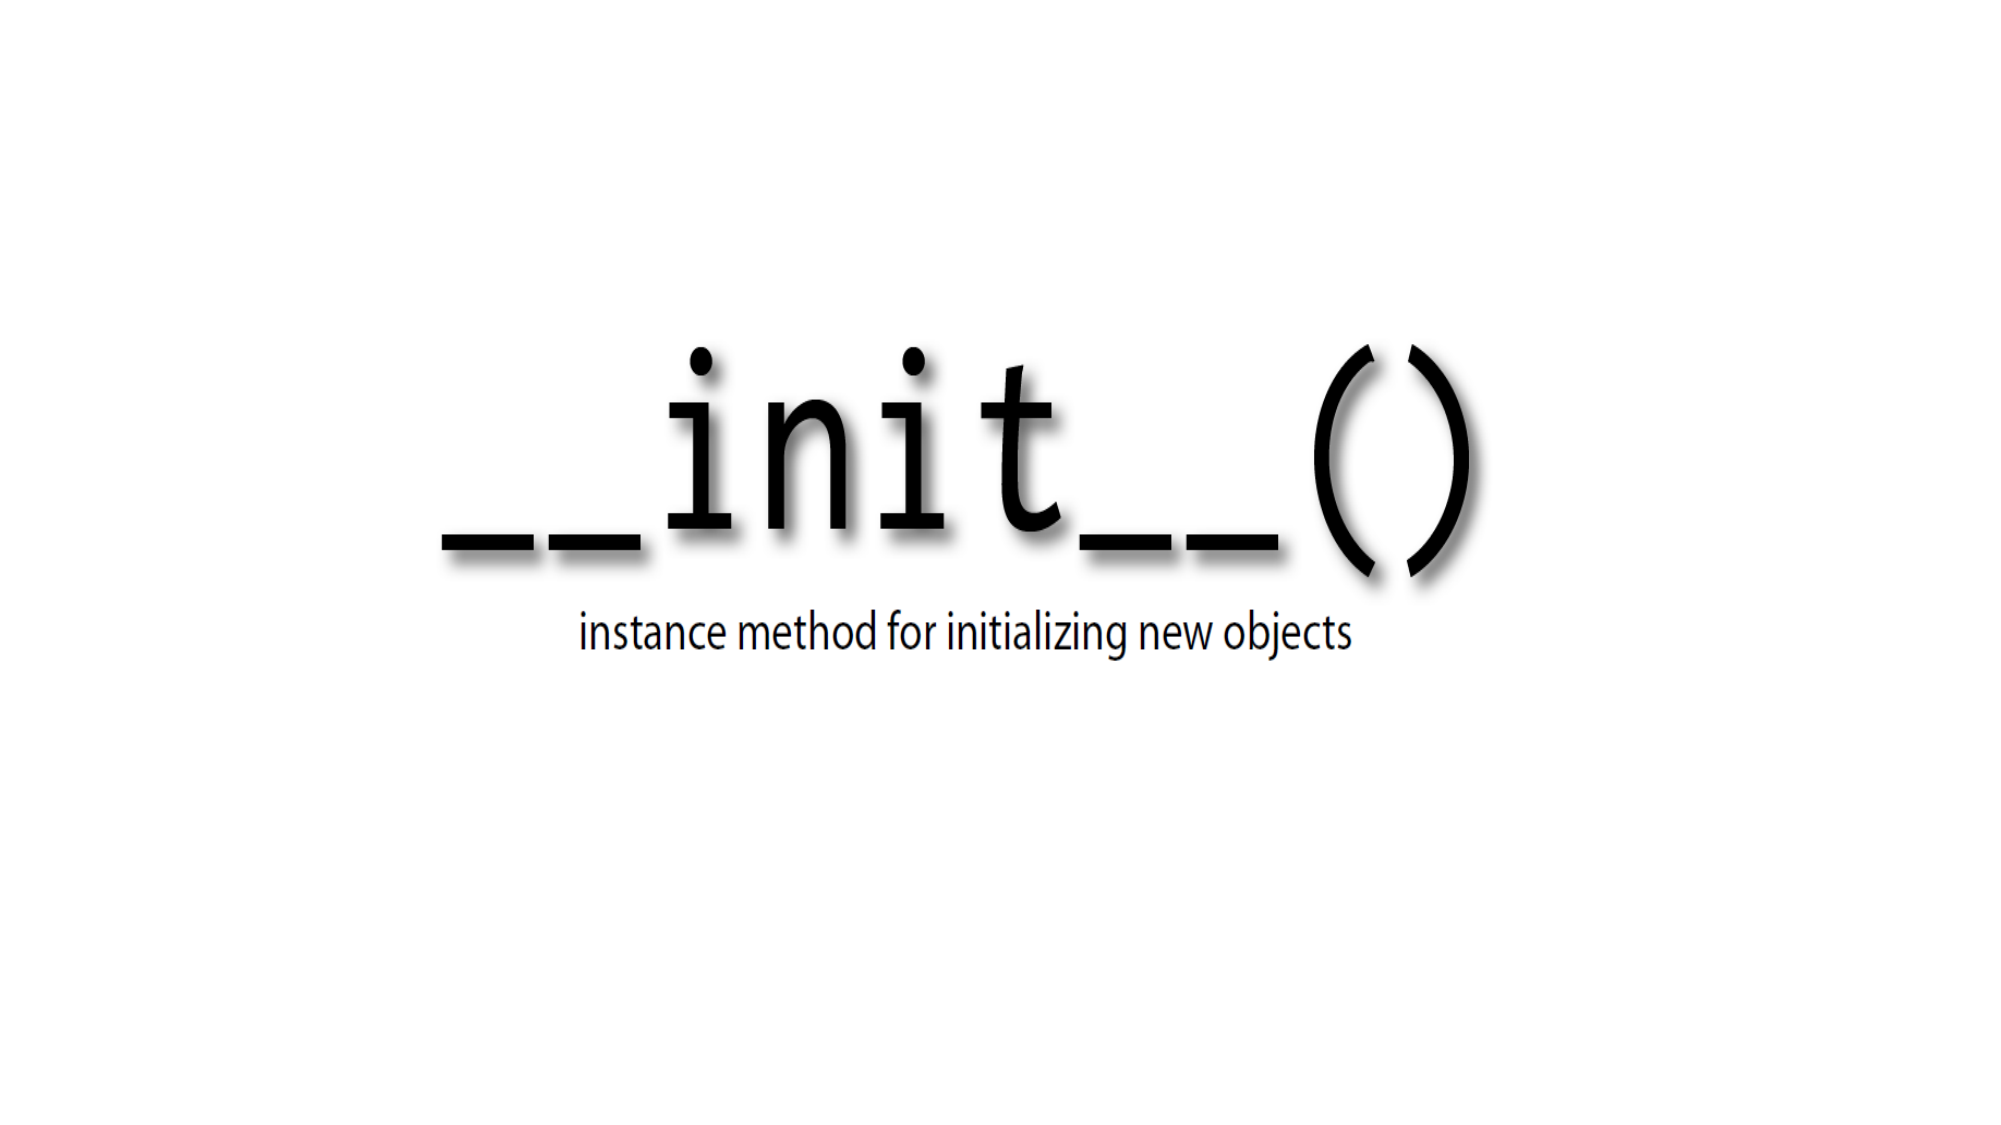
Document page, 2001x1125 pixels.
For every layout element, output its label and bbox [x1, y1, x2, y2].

picture [392, 265, 1493, 695]
